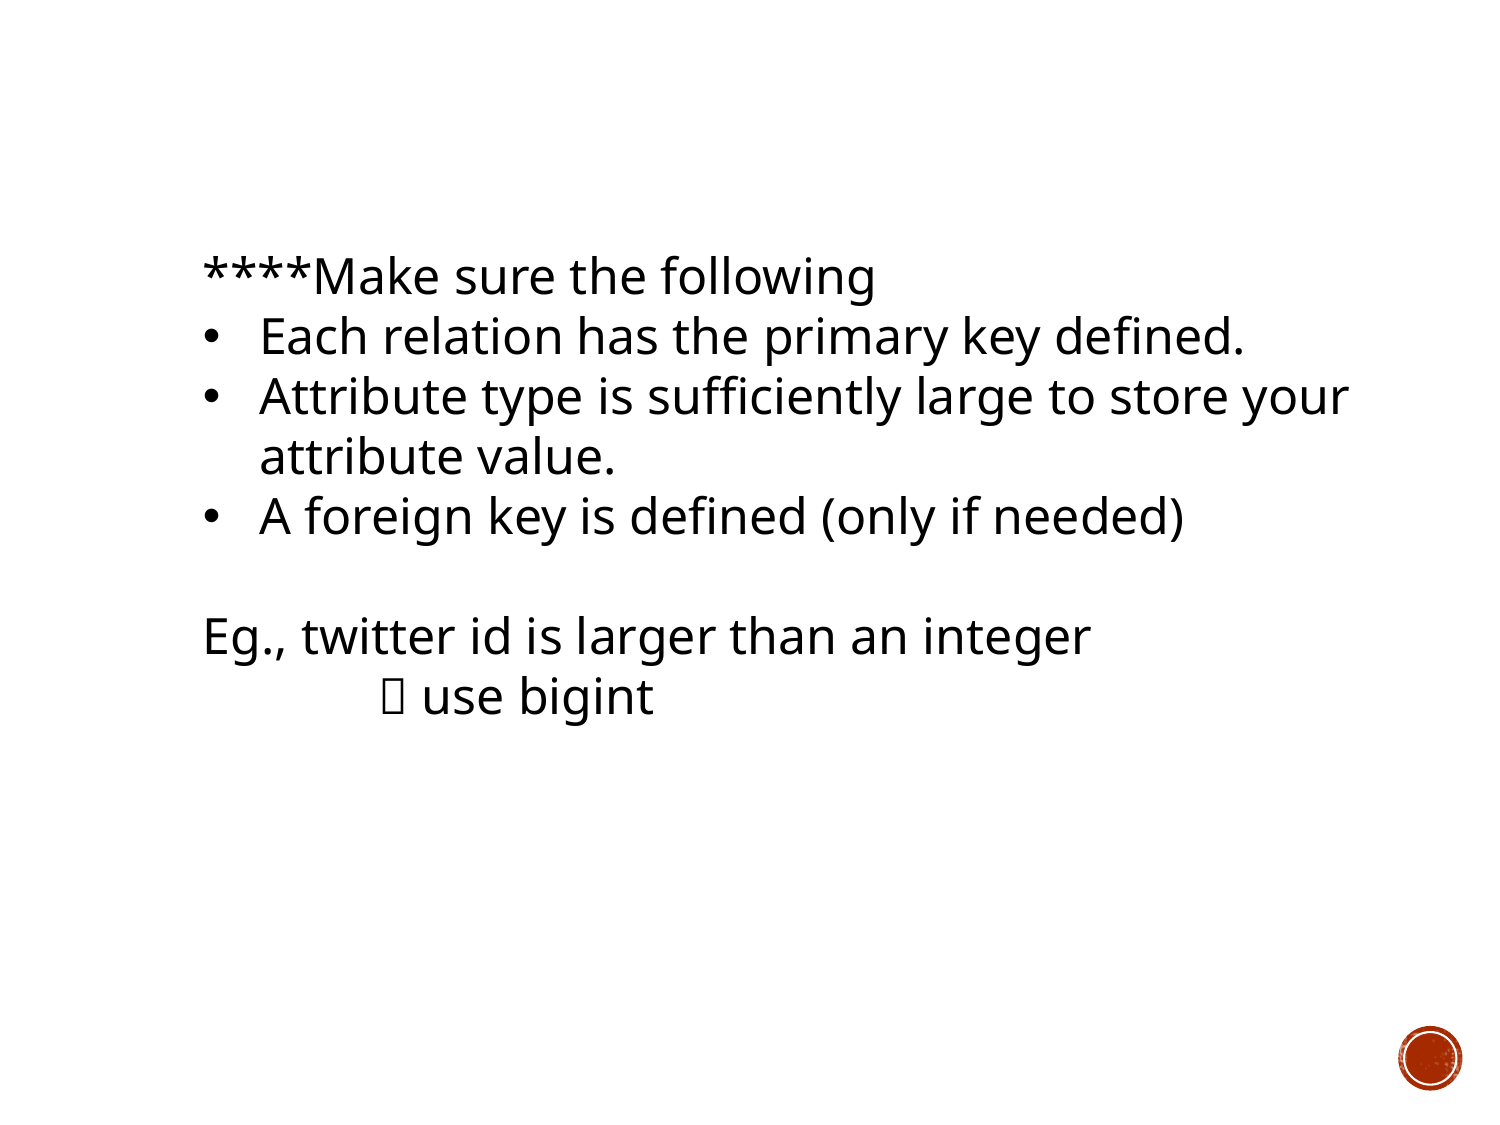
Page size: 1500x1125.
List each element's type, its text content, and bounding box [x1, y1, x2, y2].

text_box ****Make sure the following Each relation has the primary key defined. Attribute type is sufficiently large to store your attribute value. A foreign key is defined (only if needed) Eg., twitter id is larger than an integer  use bigint [188, 237, 1413, 733]
